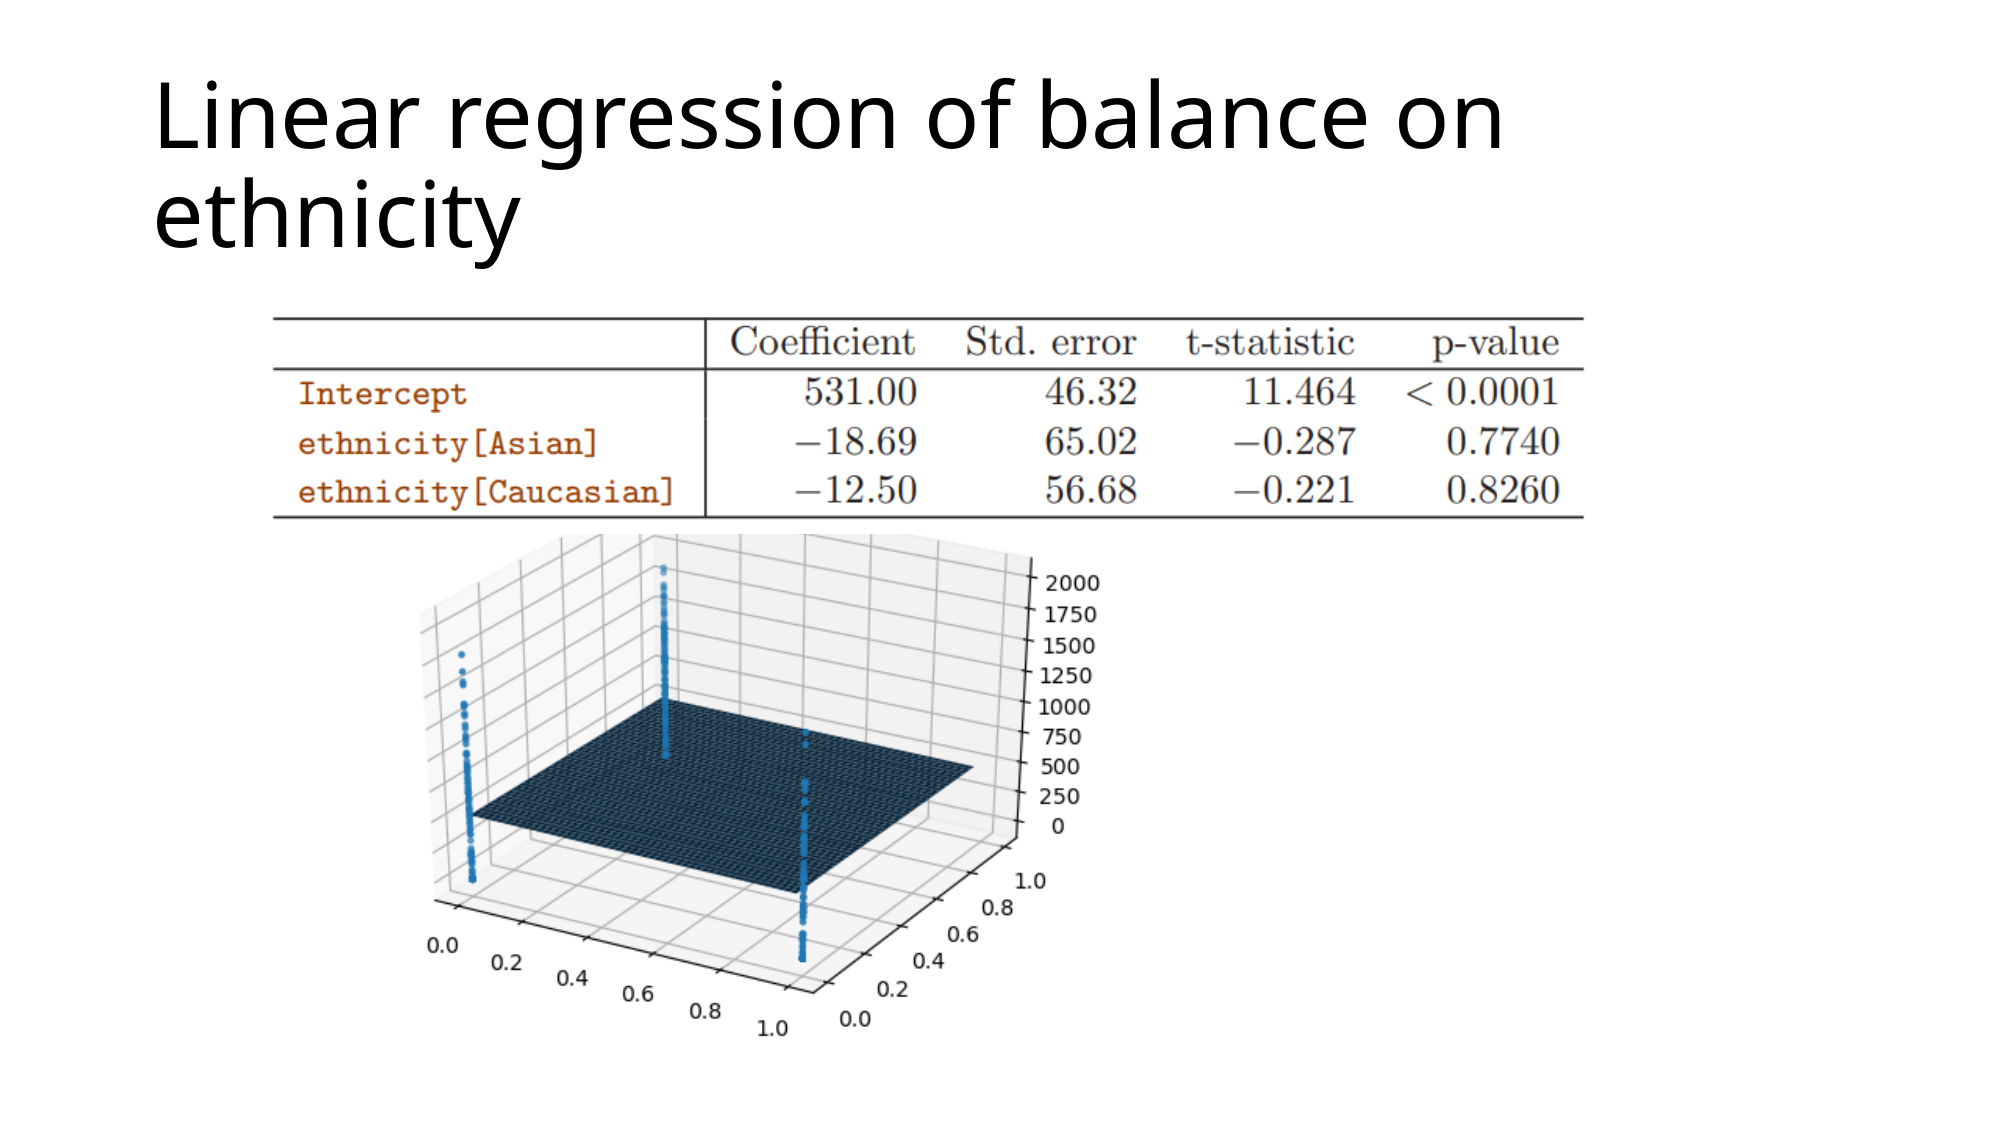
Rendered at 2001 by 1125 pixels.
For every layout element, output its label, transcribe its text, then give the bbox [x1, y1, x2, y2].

title Linear regression of balance on ethnicity [137, 59, 1863, 278]
picture [266, 299, 1608, 1066]
